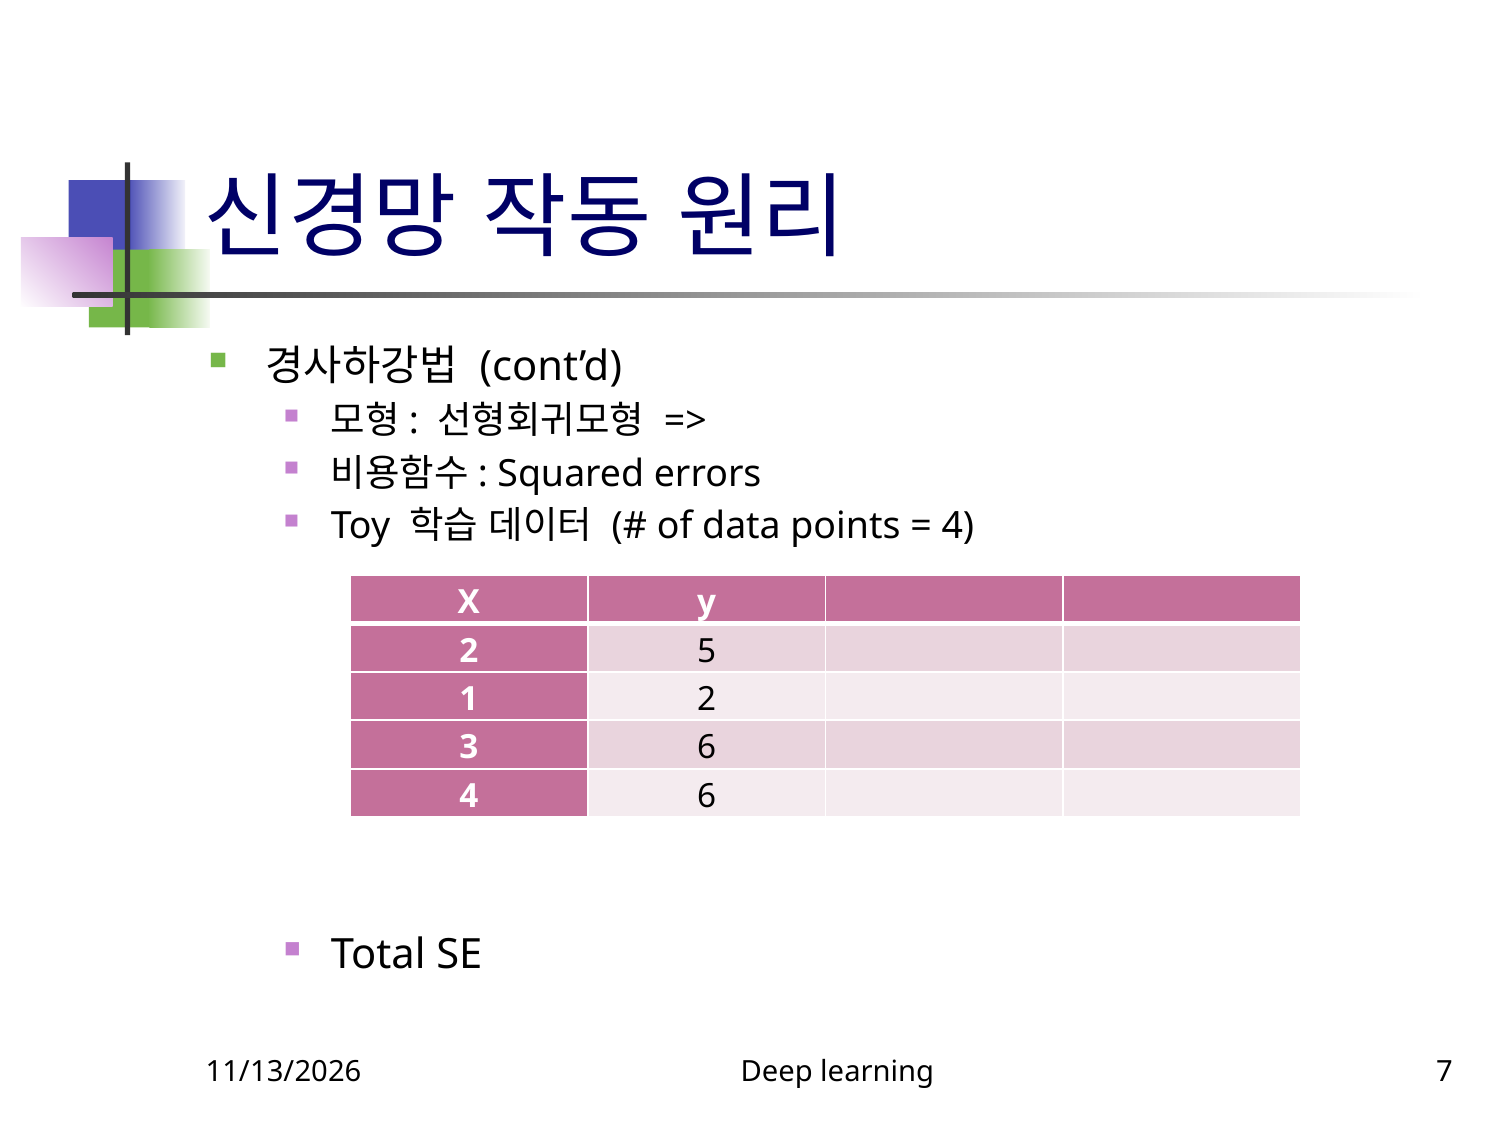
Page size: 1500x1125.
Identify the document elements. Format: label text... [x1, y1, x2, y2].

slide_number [190, 1024, 504, 1100]
footer Deep learning [600, 1024, 1075, 1100]
slide_number 7 [1155, 1024, 1468, 1100]
title 신경망 작동 원리 [188, 35, 1468, 275]
